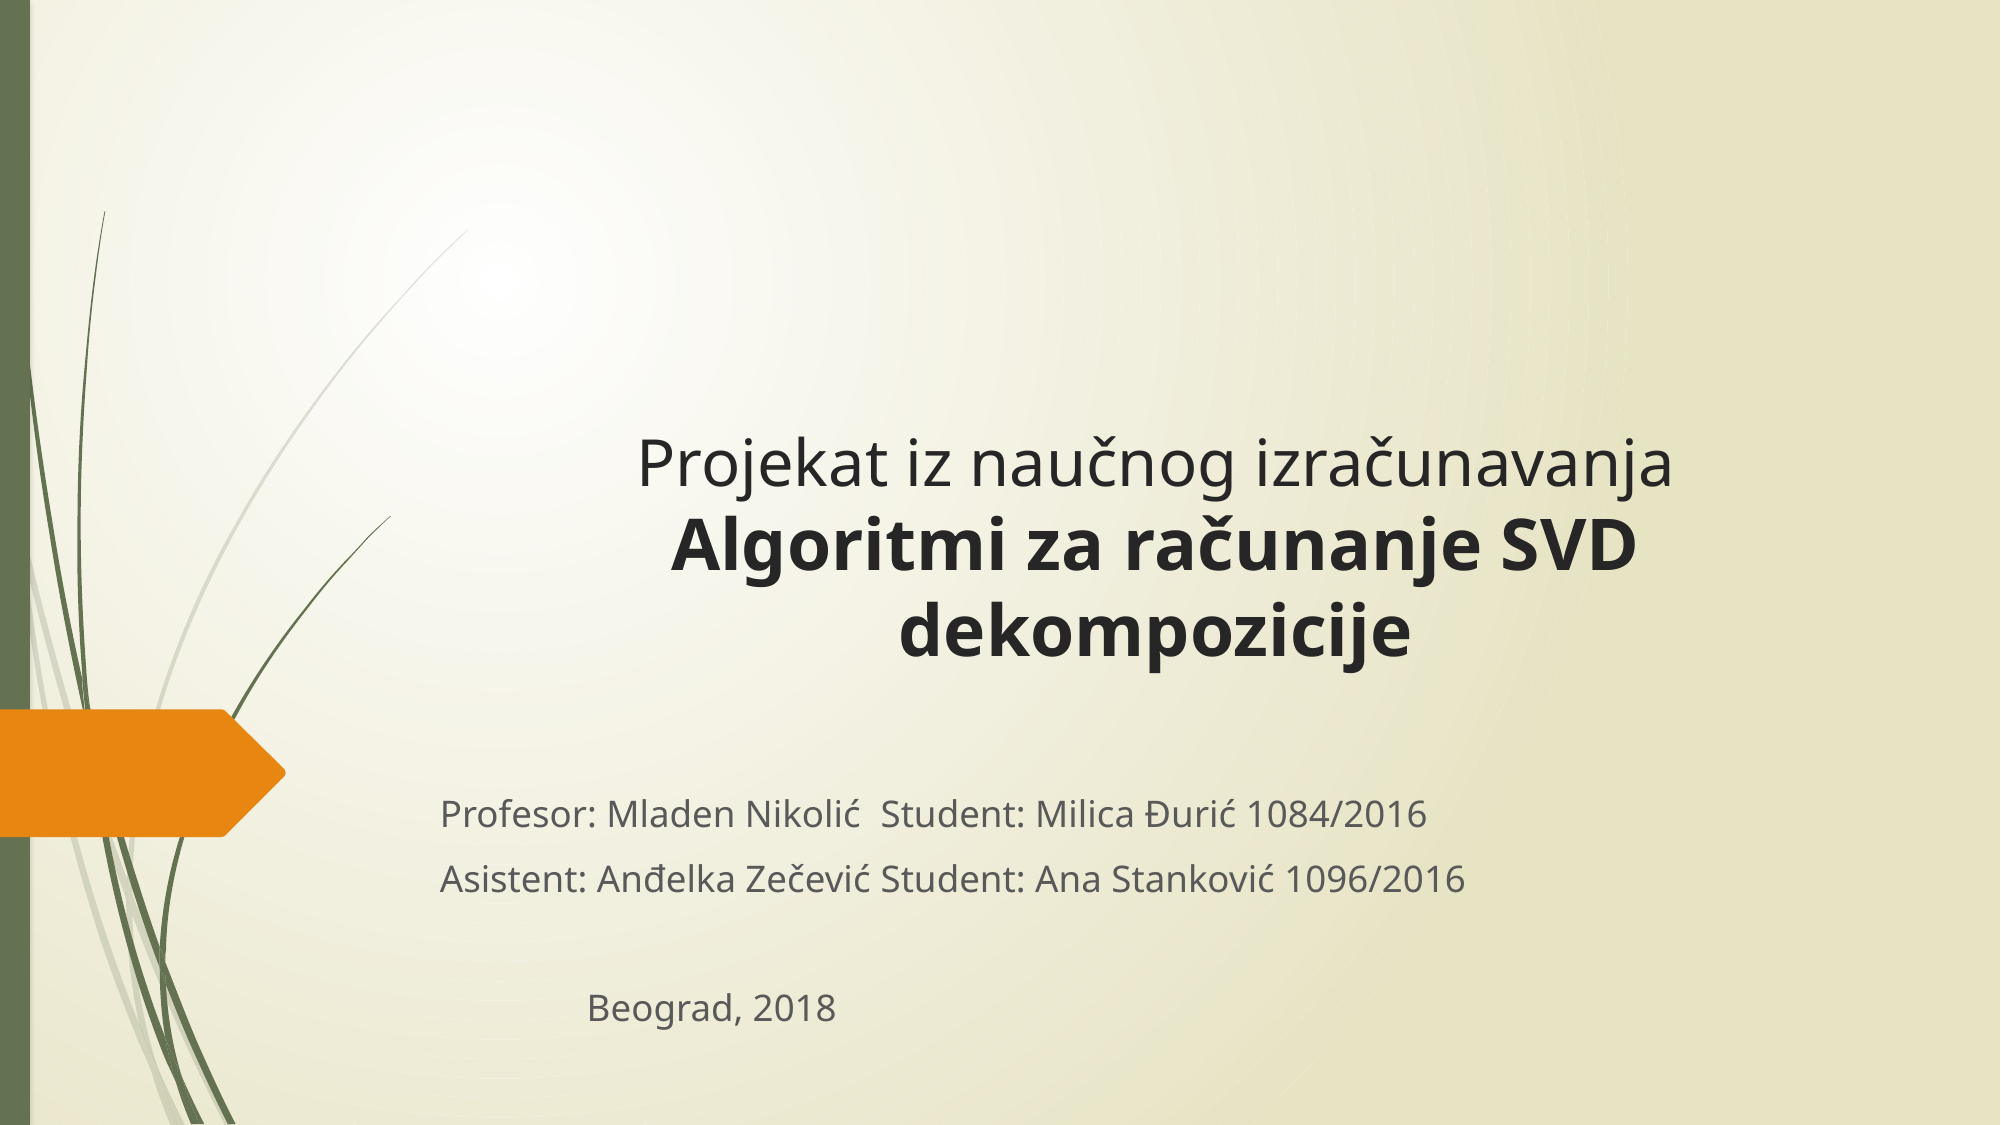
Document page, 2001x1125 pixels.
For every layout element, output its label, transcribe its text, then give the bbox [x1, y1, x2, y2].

subtitle Profesor: Mladen Nikolić Student: Milica Đurić 1084/2016 Asistent: Anđelka Zečević Student: Ana Stanković 1096/2016 Beograd, 2018 [424, 783, 1888, 1040]
title Projekat iz naučnog izračunavanja Algoritmi za računanje SVD dekompozicije [424, 412, 1888, 783]
